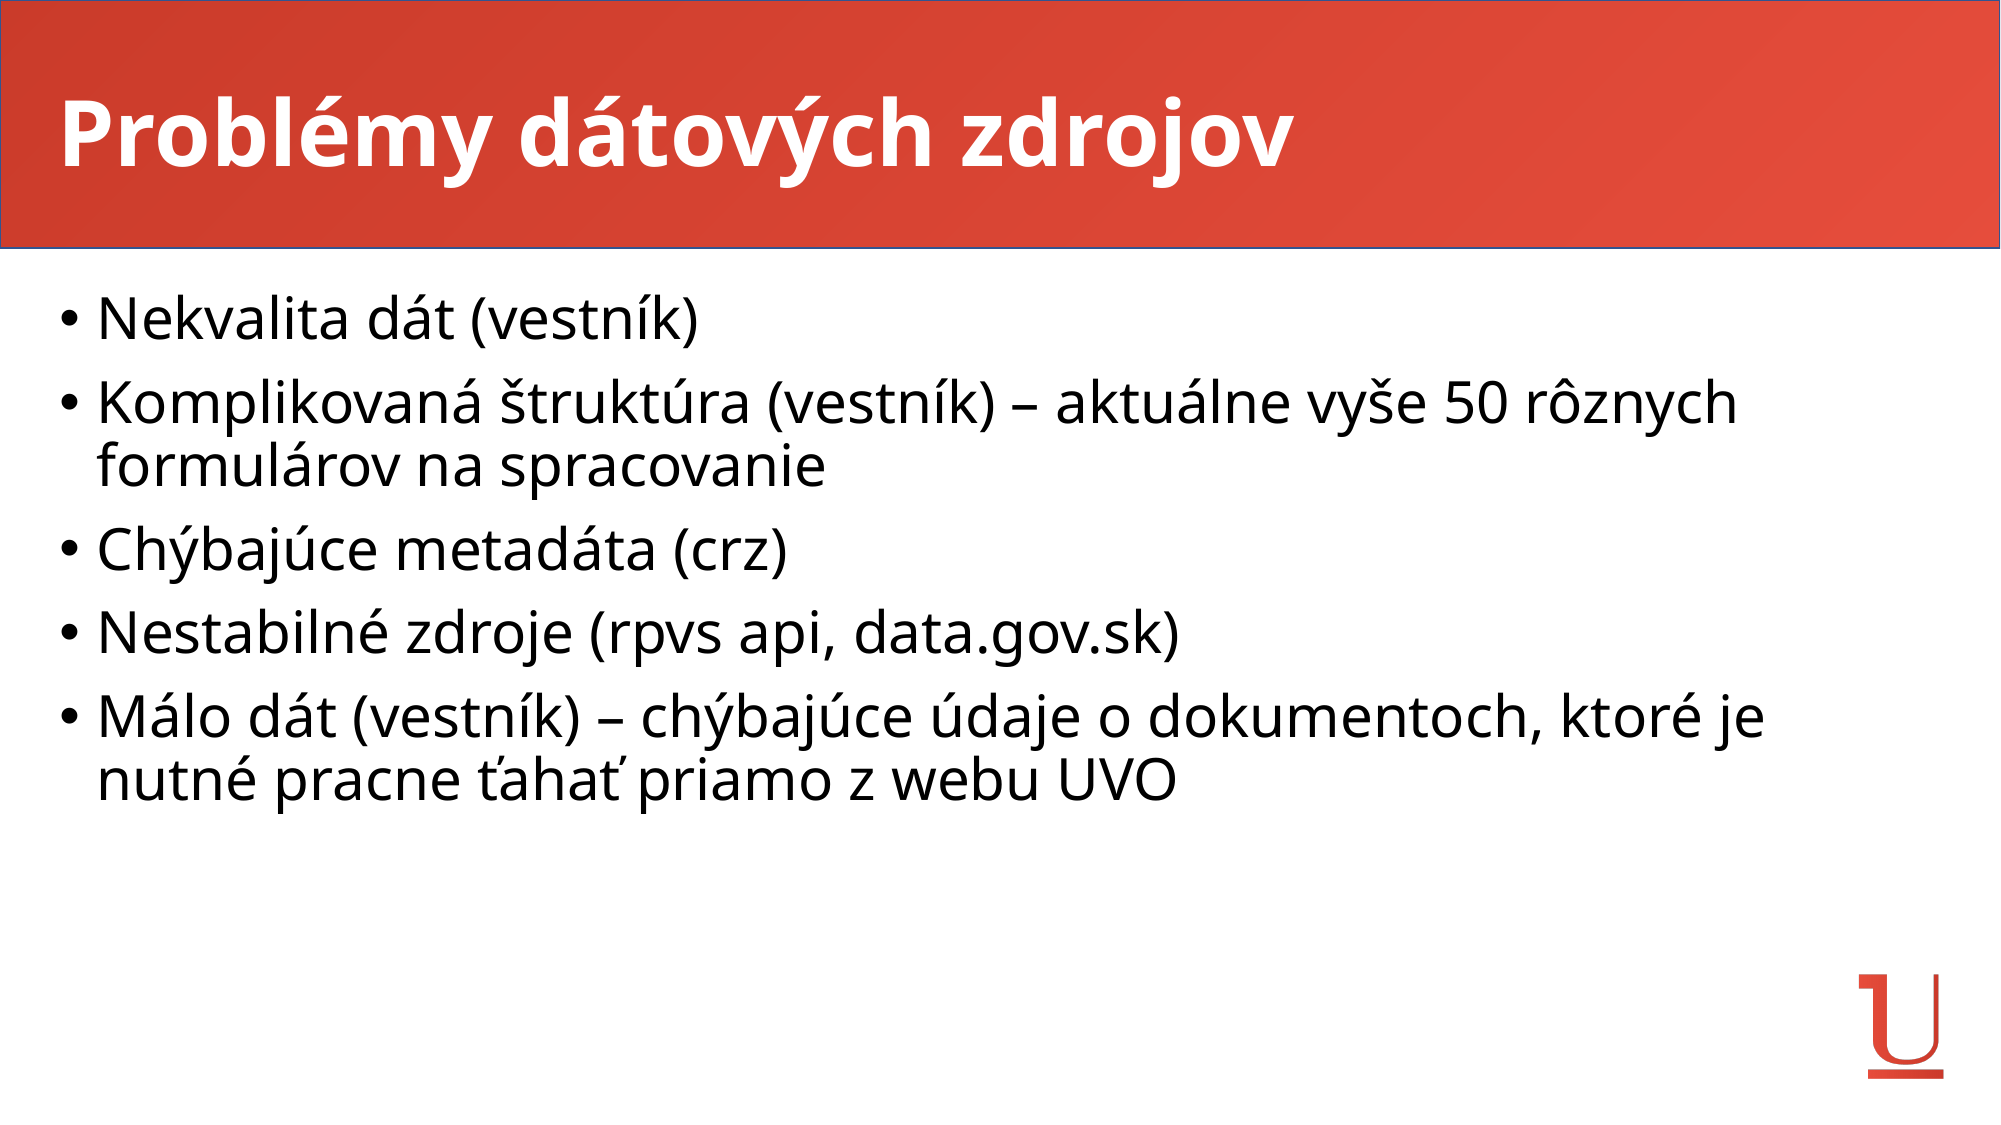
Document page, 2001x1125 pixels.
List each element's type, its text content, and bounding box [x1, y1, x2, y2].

list Nekvalita dát (vestník) Komplikovaná štruktúra (vestník) – aktuálne vyše 50 rôznych formulárov na spracovanie Chýbajúce metadáta (crz) Nestabilné zdroje (rpvs api, data.gov.sk) Málo dát (vestník) – chýbajúce údaje o dokumentoch, ktoré je nutné pracne ťahať priamo z webu UVO [44, 281, 1863, 1014]
title Problémy dátových zdrojov [42, 28, 1948, 246]
picture [1833, 954, 1978, 1099]
